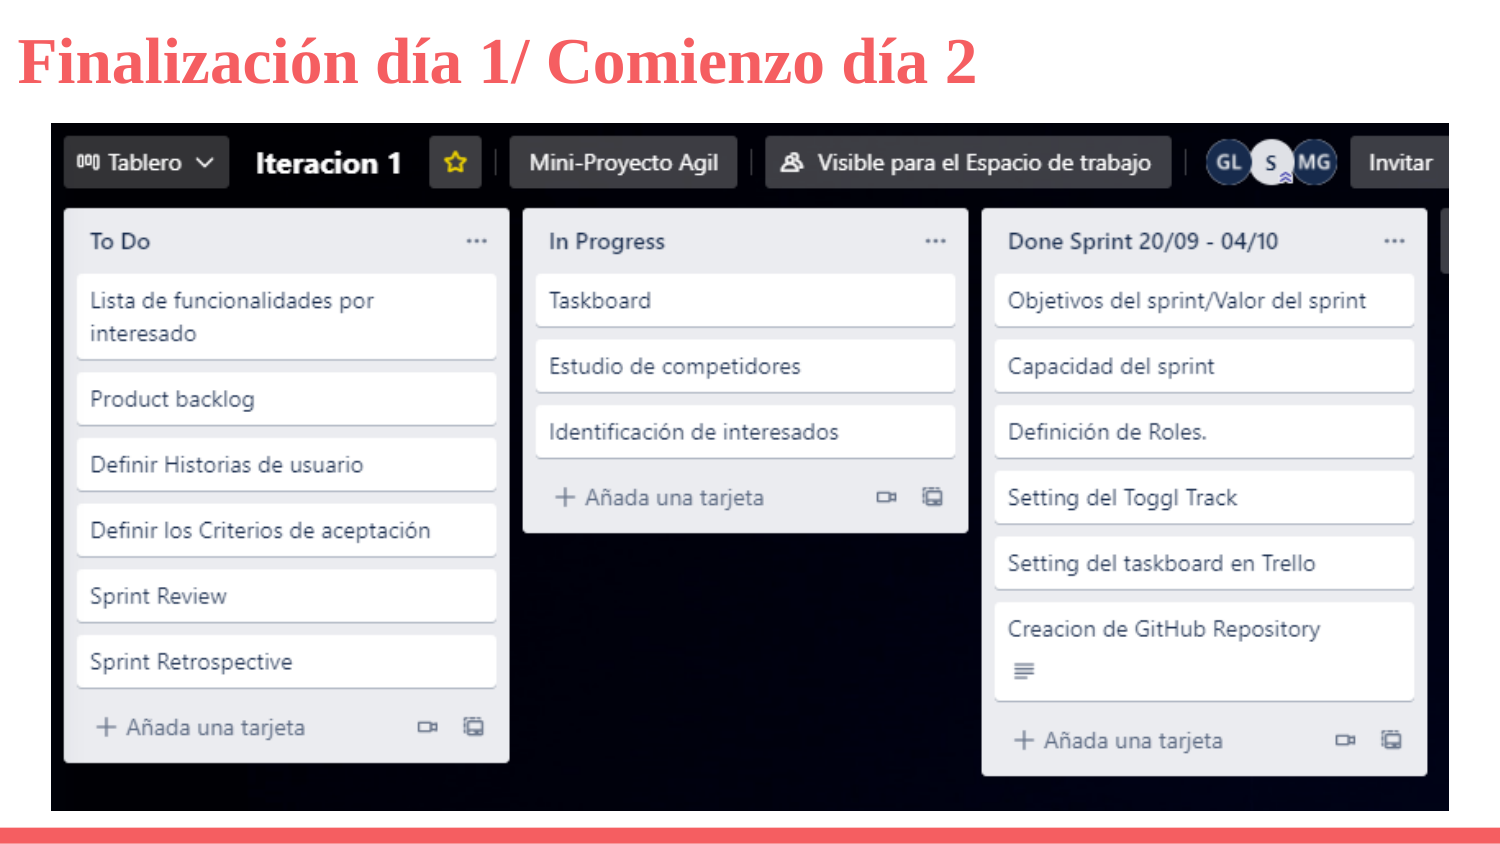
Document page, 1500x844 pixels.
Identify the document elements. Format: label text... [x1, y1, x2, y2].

picture [50, 122, 1450, 811]
title Finalización día 1/ Comienzo día 2 [2, 10, 1401, 114]
